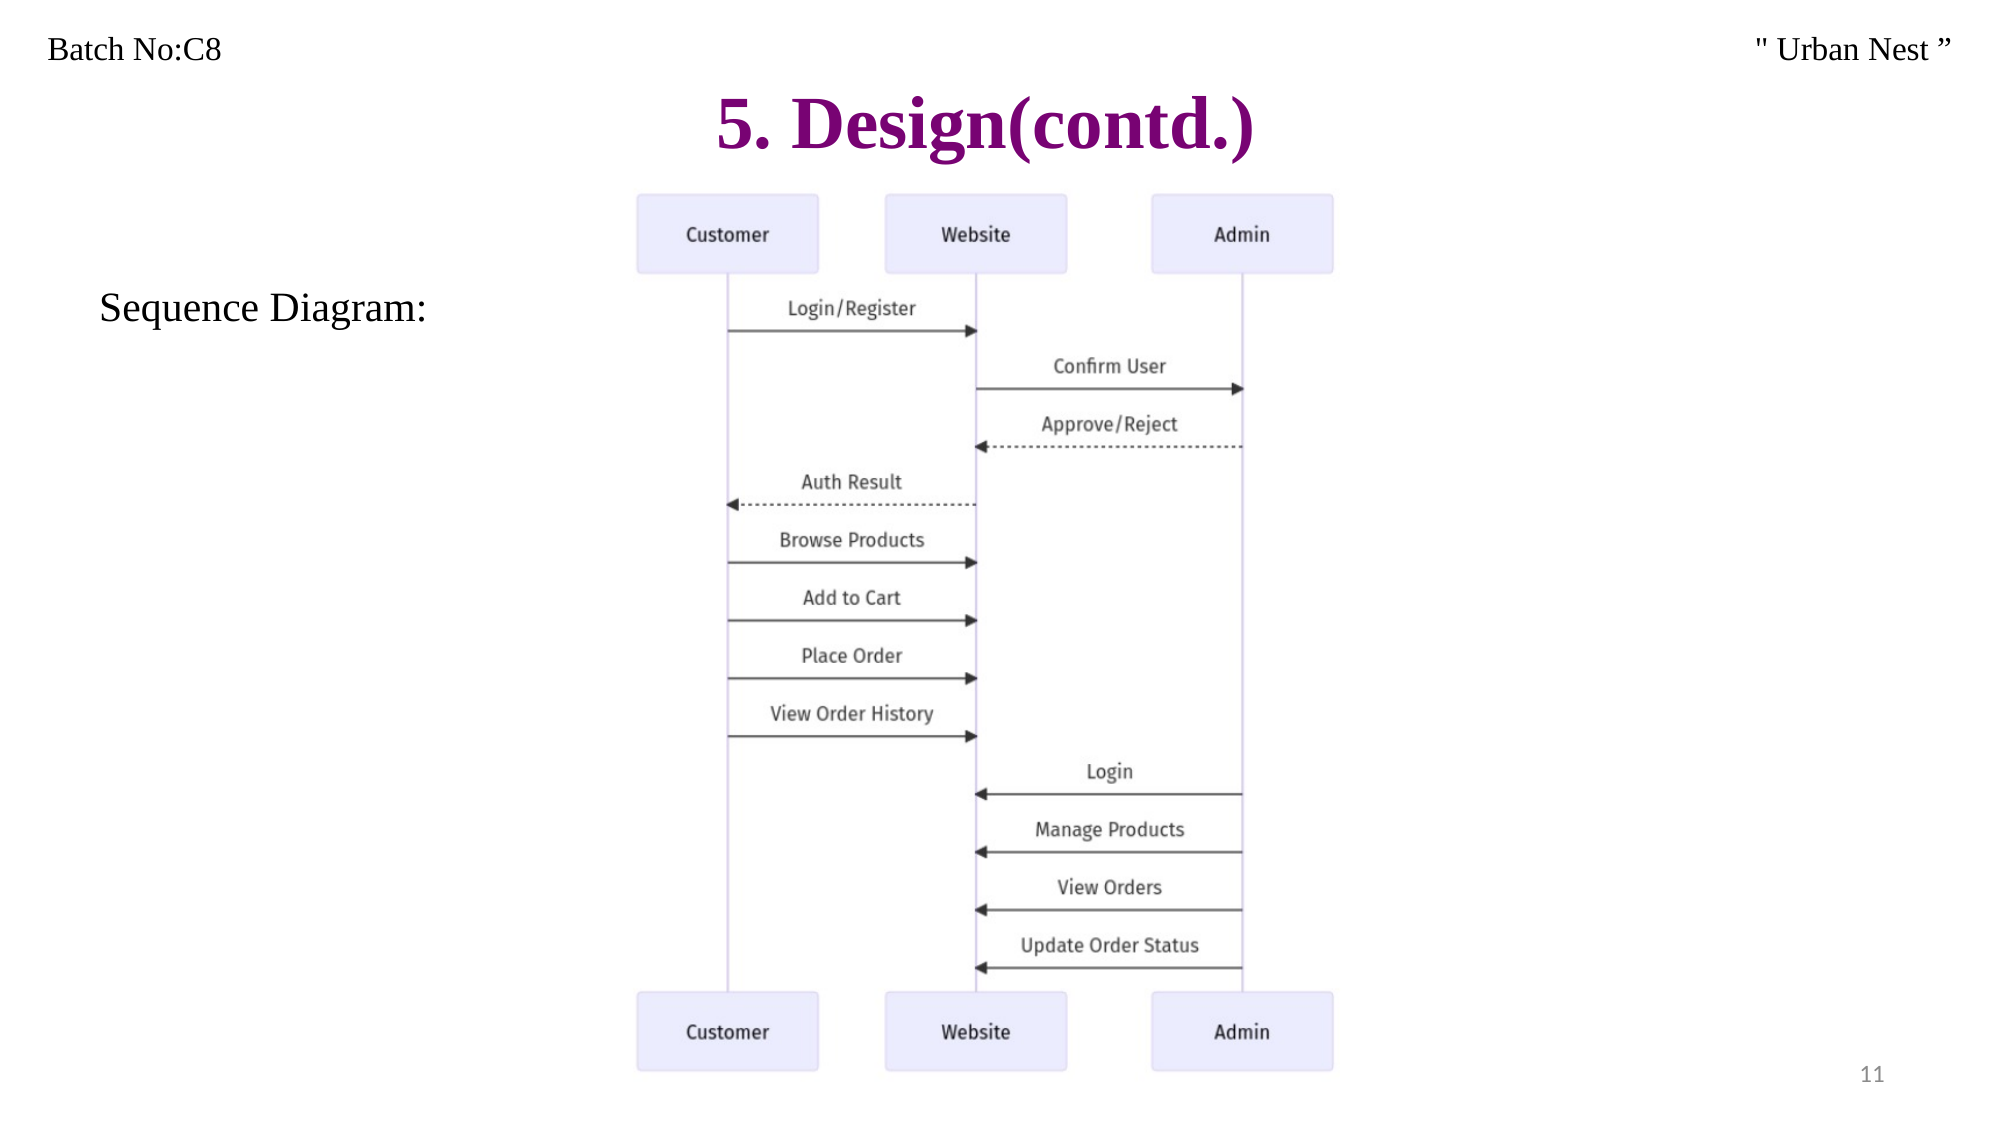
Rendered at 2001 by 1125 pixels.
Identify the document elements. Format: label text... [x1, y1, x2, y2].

text_box Batch No:C8 " Urban Nest ” [18, 19, 1981, 75]
title 5. Design(contd.) [108, 75, 1864, 213]
text_box Sequence Diagram: [84, 272, 443, 337]
slide_number 11 [1433, 1042, 1900, 1103]
picture [596, 170, 1376, 1106]
